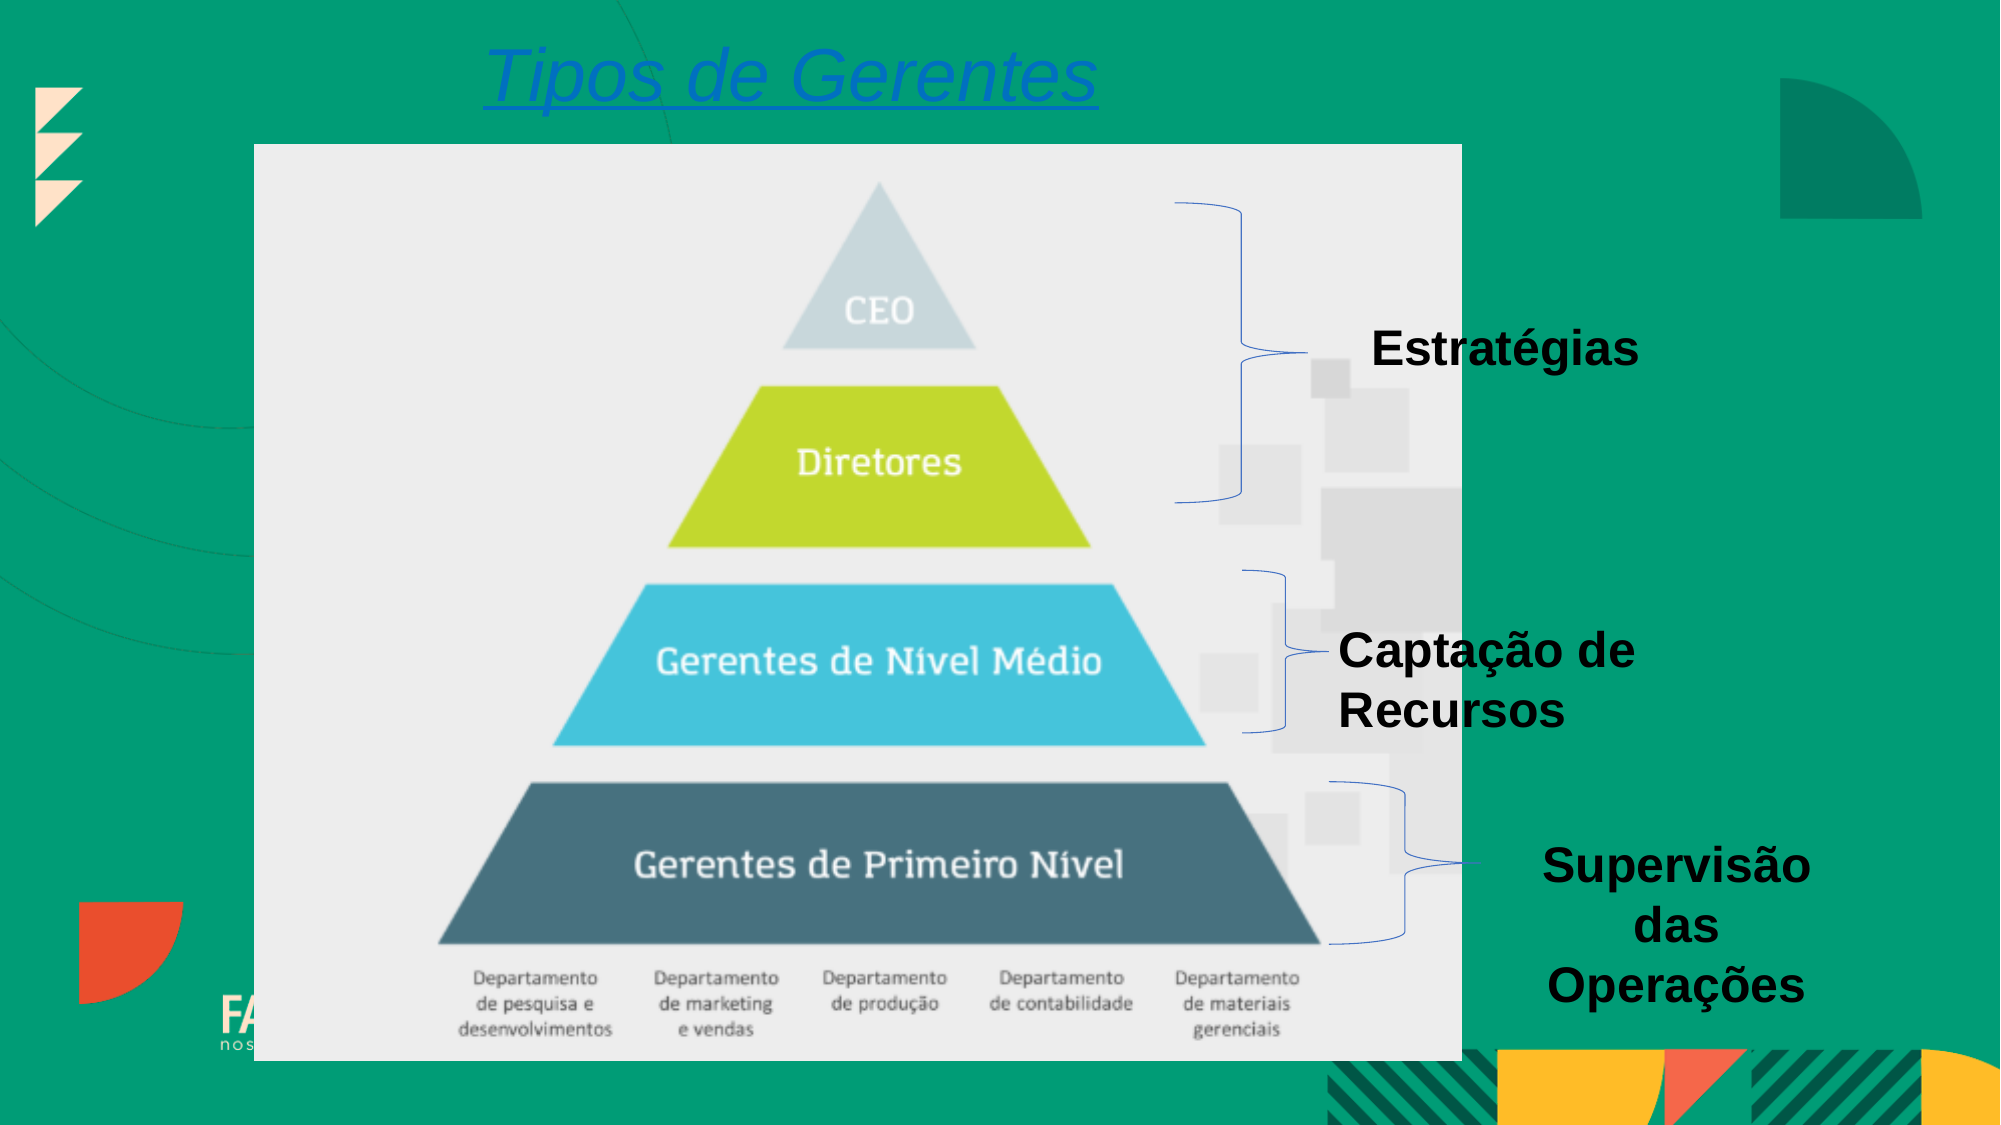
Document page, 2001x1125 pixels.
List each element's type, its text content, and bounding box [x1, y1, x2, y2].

text_box Tipos de Gerentes [439, 18, 1143, 124]
text_box Captação de Recursos [1462, 610, 1864, 745]
picture [0, 0, 2000, 1125]
text_box Supervisão das Operações [1490, 825, 1864, 1020]
text_box Estratégias [1462, 308, 1663, 383]
